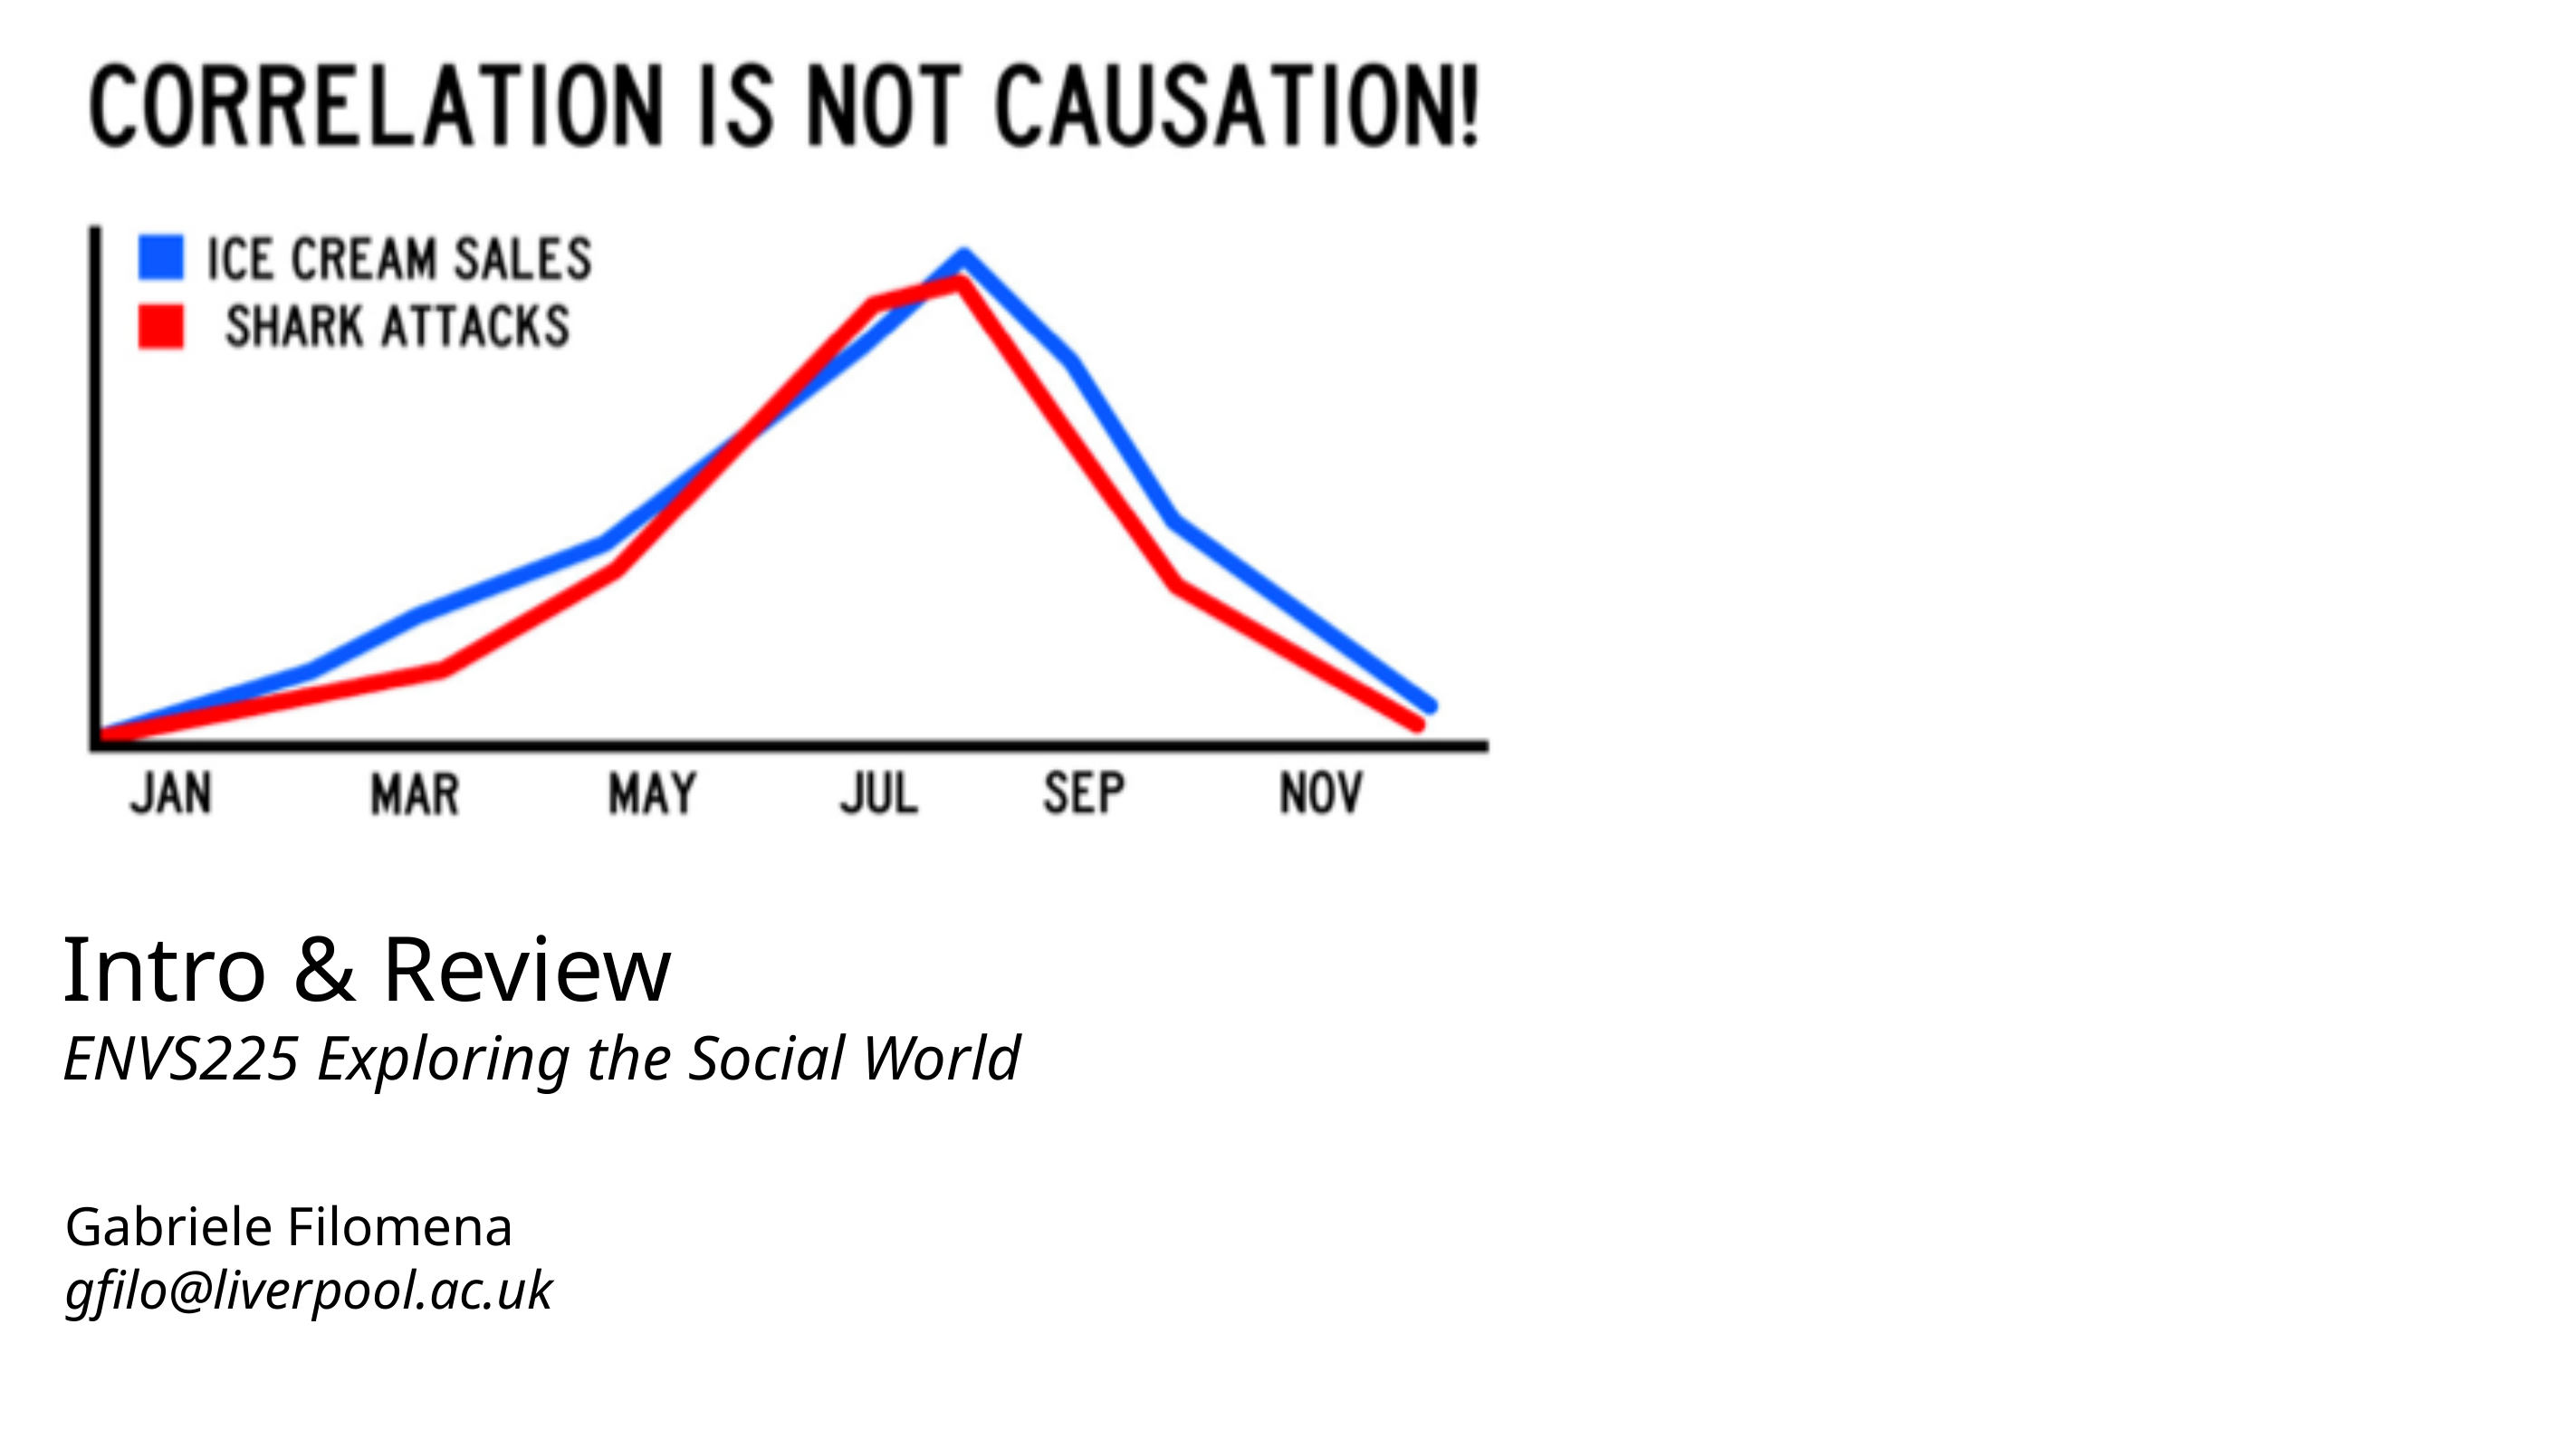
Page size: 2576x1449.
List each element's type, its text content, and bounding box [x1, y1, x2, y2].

picture [53, 44, 1503, 869]
text_box Gabriele Filomena gfilo@liverpool.ac.uk [54, 1213, 1448, 1330]
title Intro & Review ENVS225 Exploring the Social World [53, 903, 2572, 1213]
